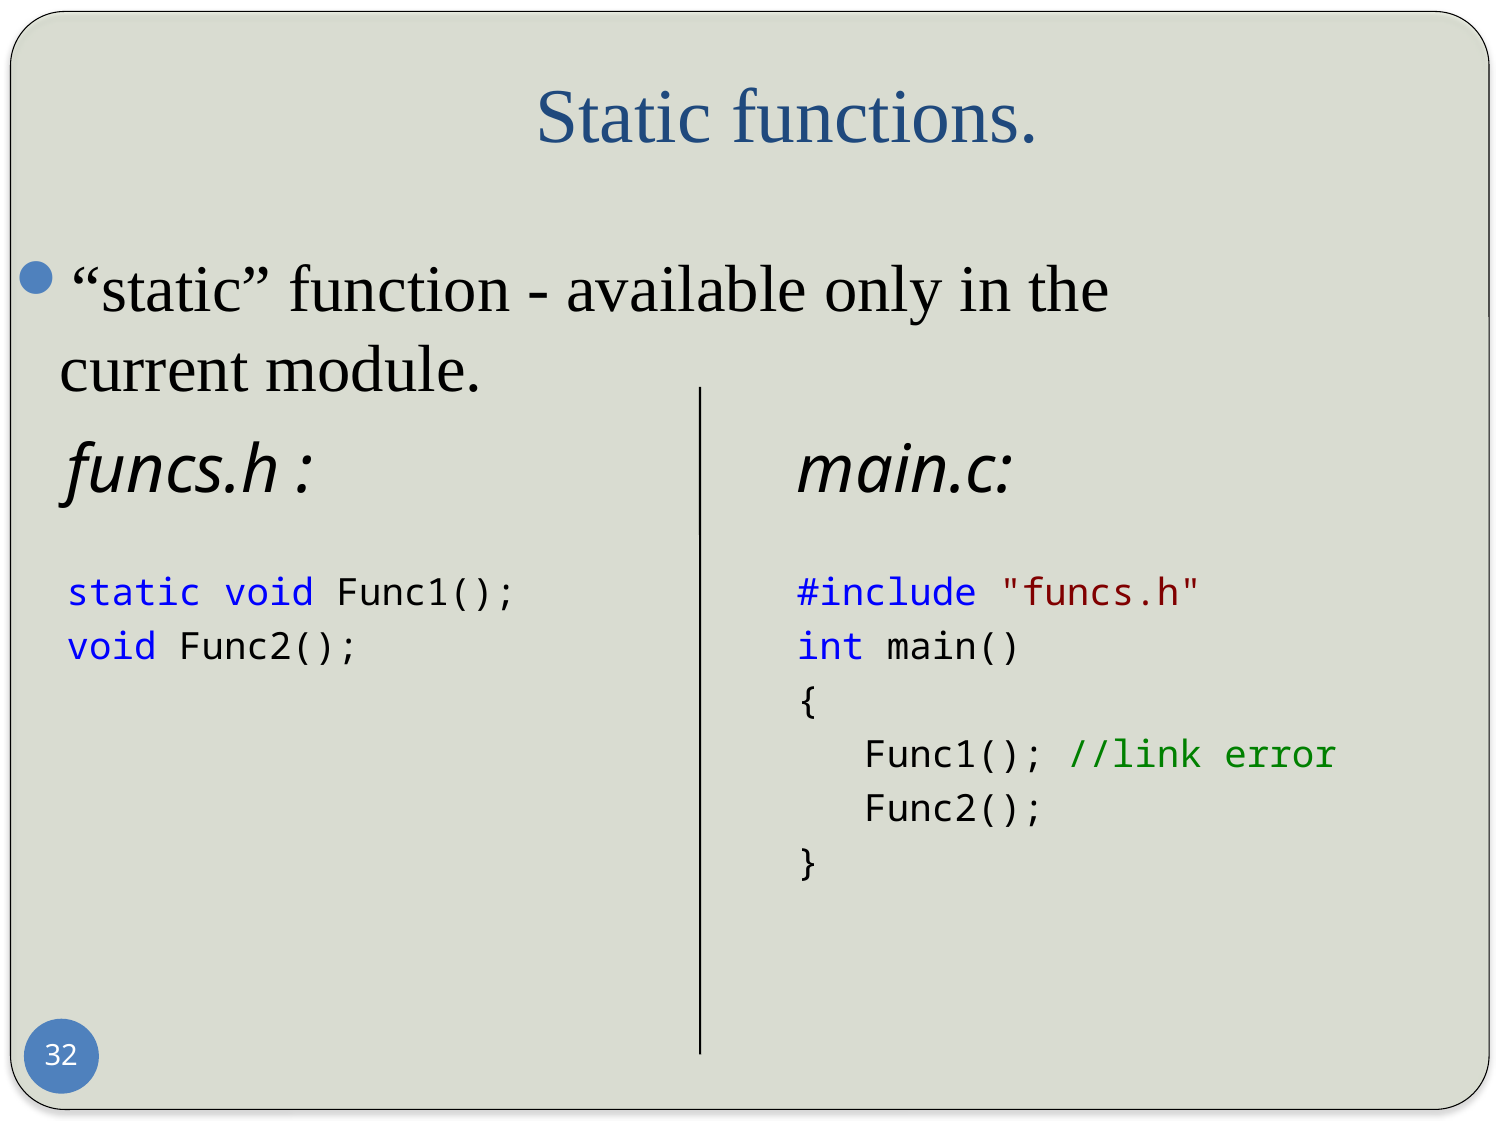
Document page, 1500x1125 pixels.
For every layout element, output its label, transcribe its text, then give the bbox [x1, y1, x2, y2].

slide_number 32 [23, 1018, 99, 1094]
list “static” function - available only in the current module. [0, 237, 1275, 988]
text_box main.c: #include "funcs.h" int main() { Func1(); //link error Func2(); } [766, 386, 1500, 906]
text_box funcs.h : static void Func1(); void Func2(); [36, 386, 766, 690]
title Static functions. [150, 56, 1425, 173]
